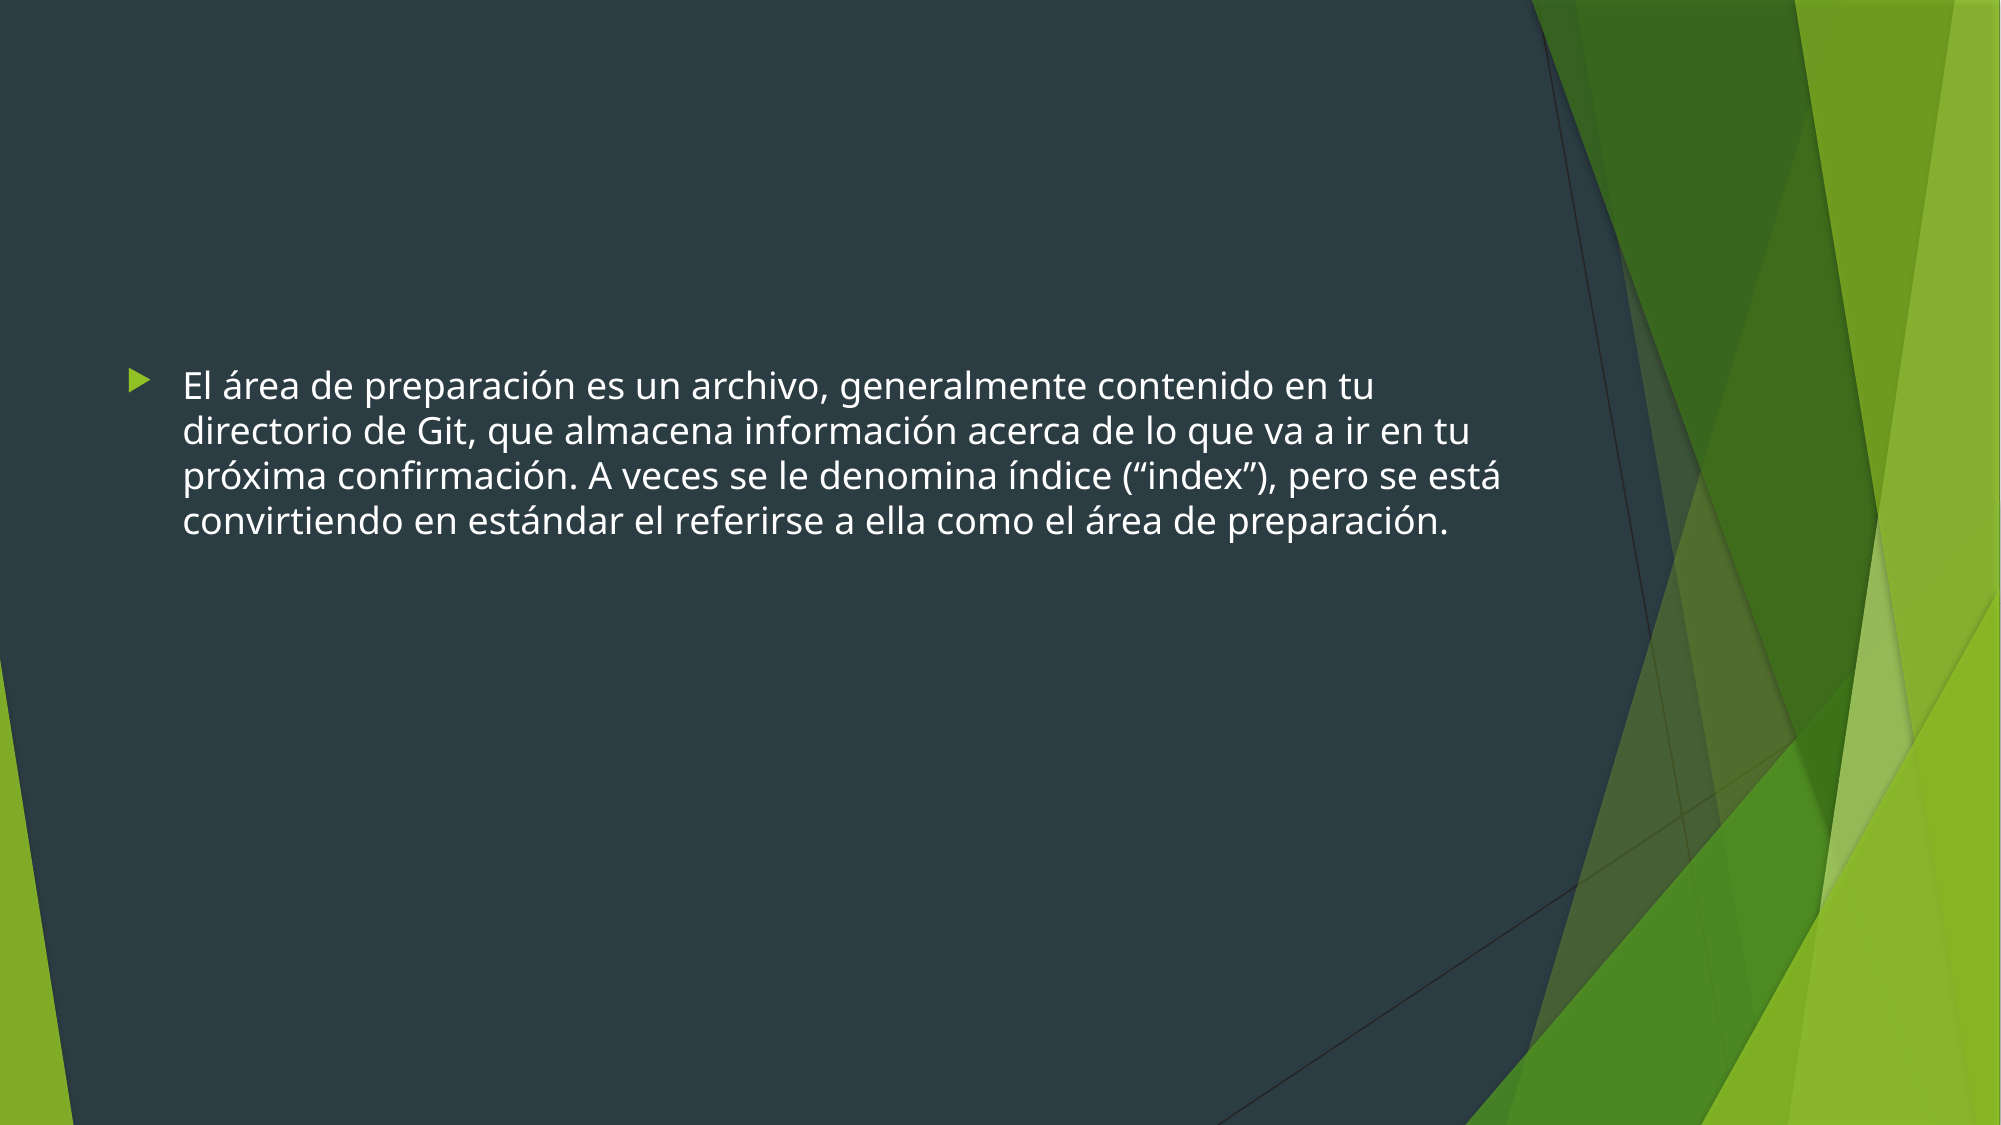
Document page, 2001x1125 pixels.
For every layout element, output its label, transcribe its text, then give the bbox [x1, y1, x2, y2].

list El área de preparación es un archivo, generalmente contenido en tu directorio de Git, que almacena información acerca de lo que va a ir en tu próxima confirmación. A veces se le denomina índice (“index”), pero se está convirtiendo en estándar el referirse a ella como el área de preparación. [111, 354, 1522, 992]
